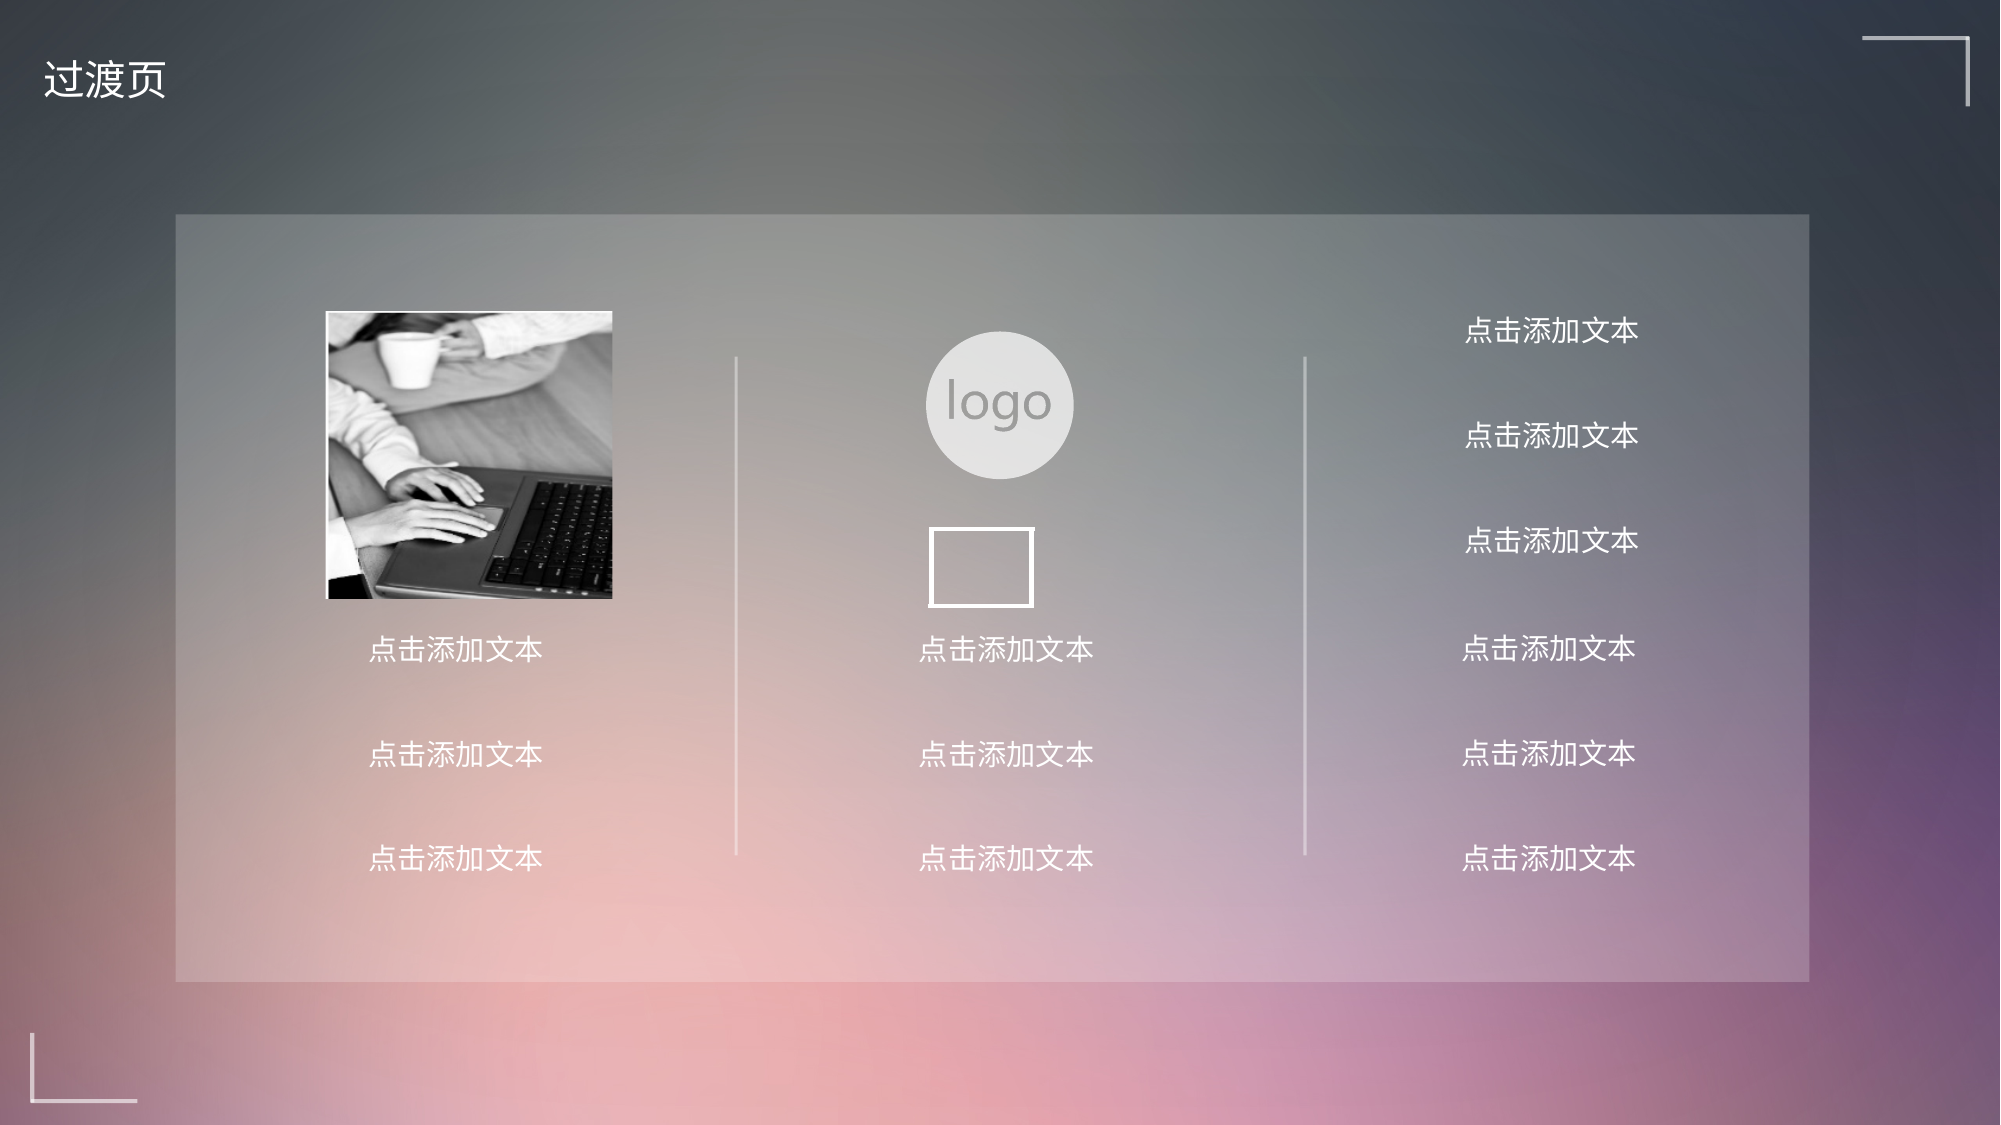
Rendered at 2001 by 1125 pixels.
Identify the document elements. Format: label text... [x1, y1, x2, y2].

picture [0, 0, 2000, 1125]
text_box [175, 213, 1810, 983]
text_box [927, 529, 1034, 606]
text_box 点击添加文本 点击添加文本 点击添加文本 [904, 606, 1236, 883]
text_box 过渡页 [28, 46, 184, 112]
text_box 点击添加文本 点击添加文本 点击添加文本 [1449, 287, 1703, 565]
text_box 点击添加文本 点击添加文本 点击添加文本 [353, 606, 626, 883]
text_box [925, 330, 1075, 481]
text_box 点击添加文本 点击添加文本 点击添加文本 [1446, 605, 1703, 883]
